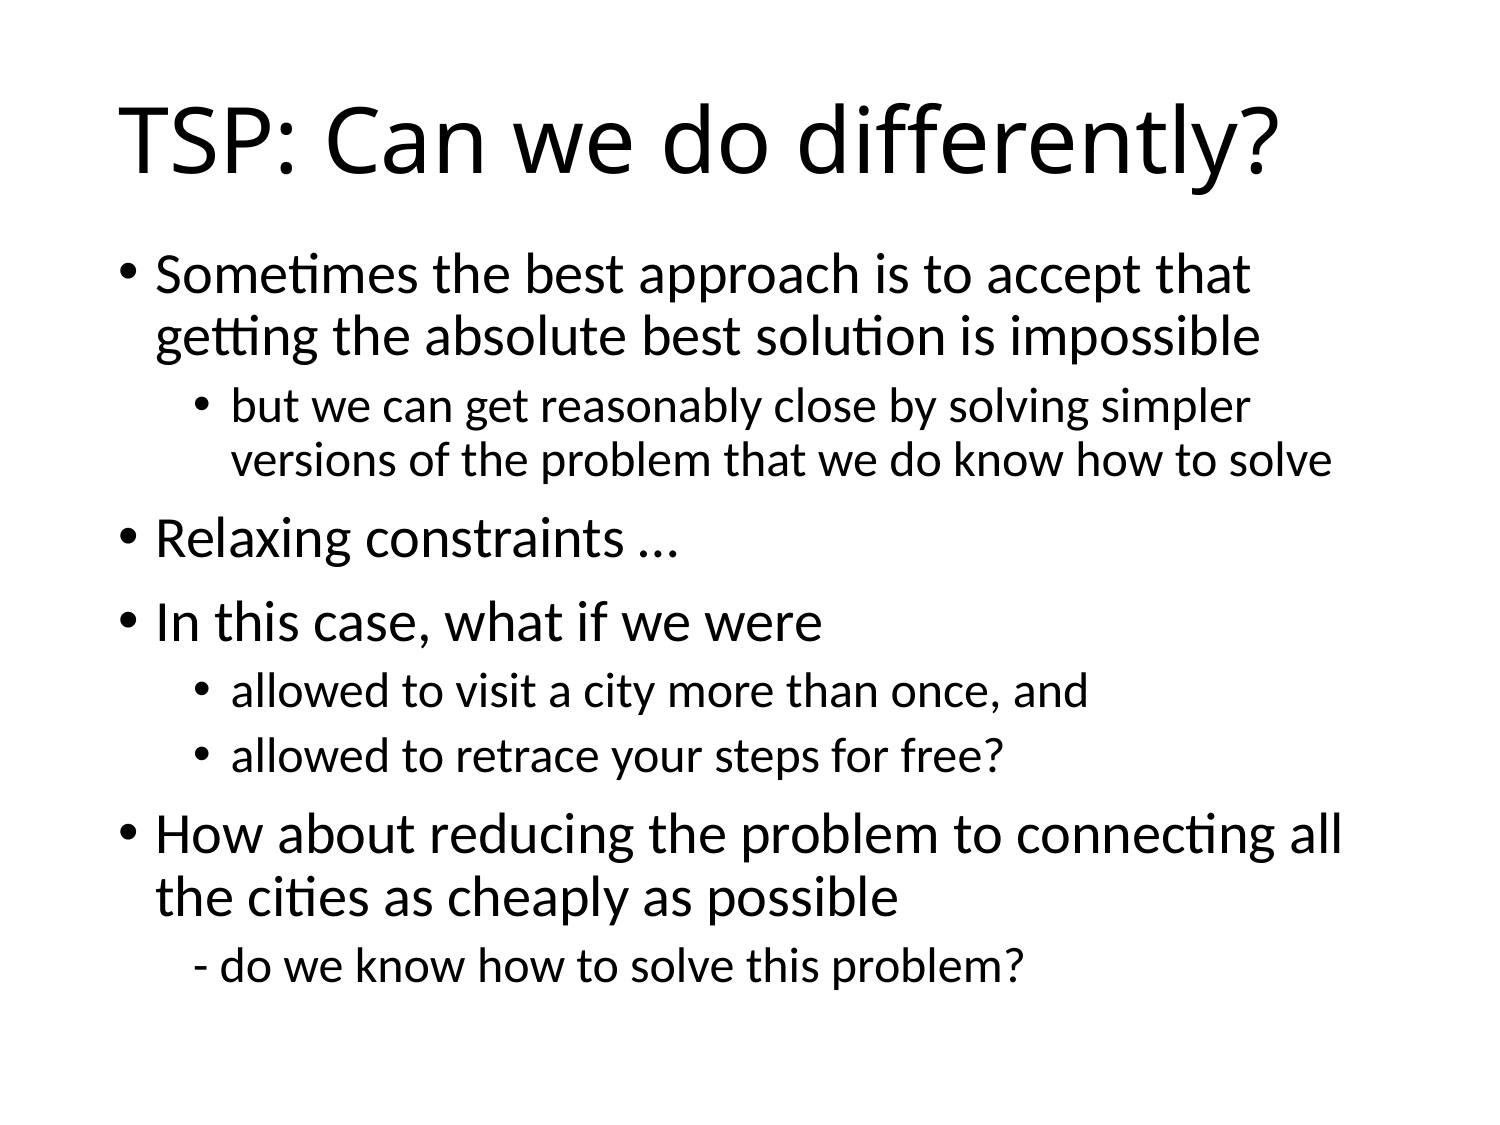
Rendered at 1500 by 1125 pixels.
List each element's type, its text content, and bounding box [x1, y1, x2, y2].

list Sometimes the best approach is to accept that getting the absolute best solution is impossible but we can get reasonably close by solving simpler versions of the problem that we do know how to solve Relaxing constraints … In this case, what if we were allowed to visit a city more than once, and allowed to retrace your steps for free? How about reducing the problem to connecting all the cities as cheaply as possible - do we know how to solve this problem? [103, 235, 1397, 1084]
title TSP: Can we do differently? [103, 59, 1397, 228]
